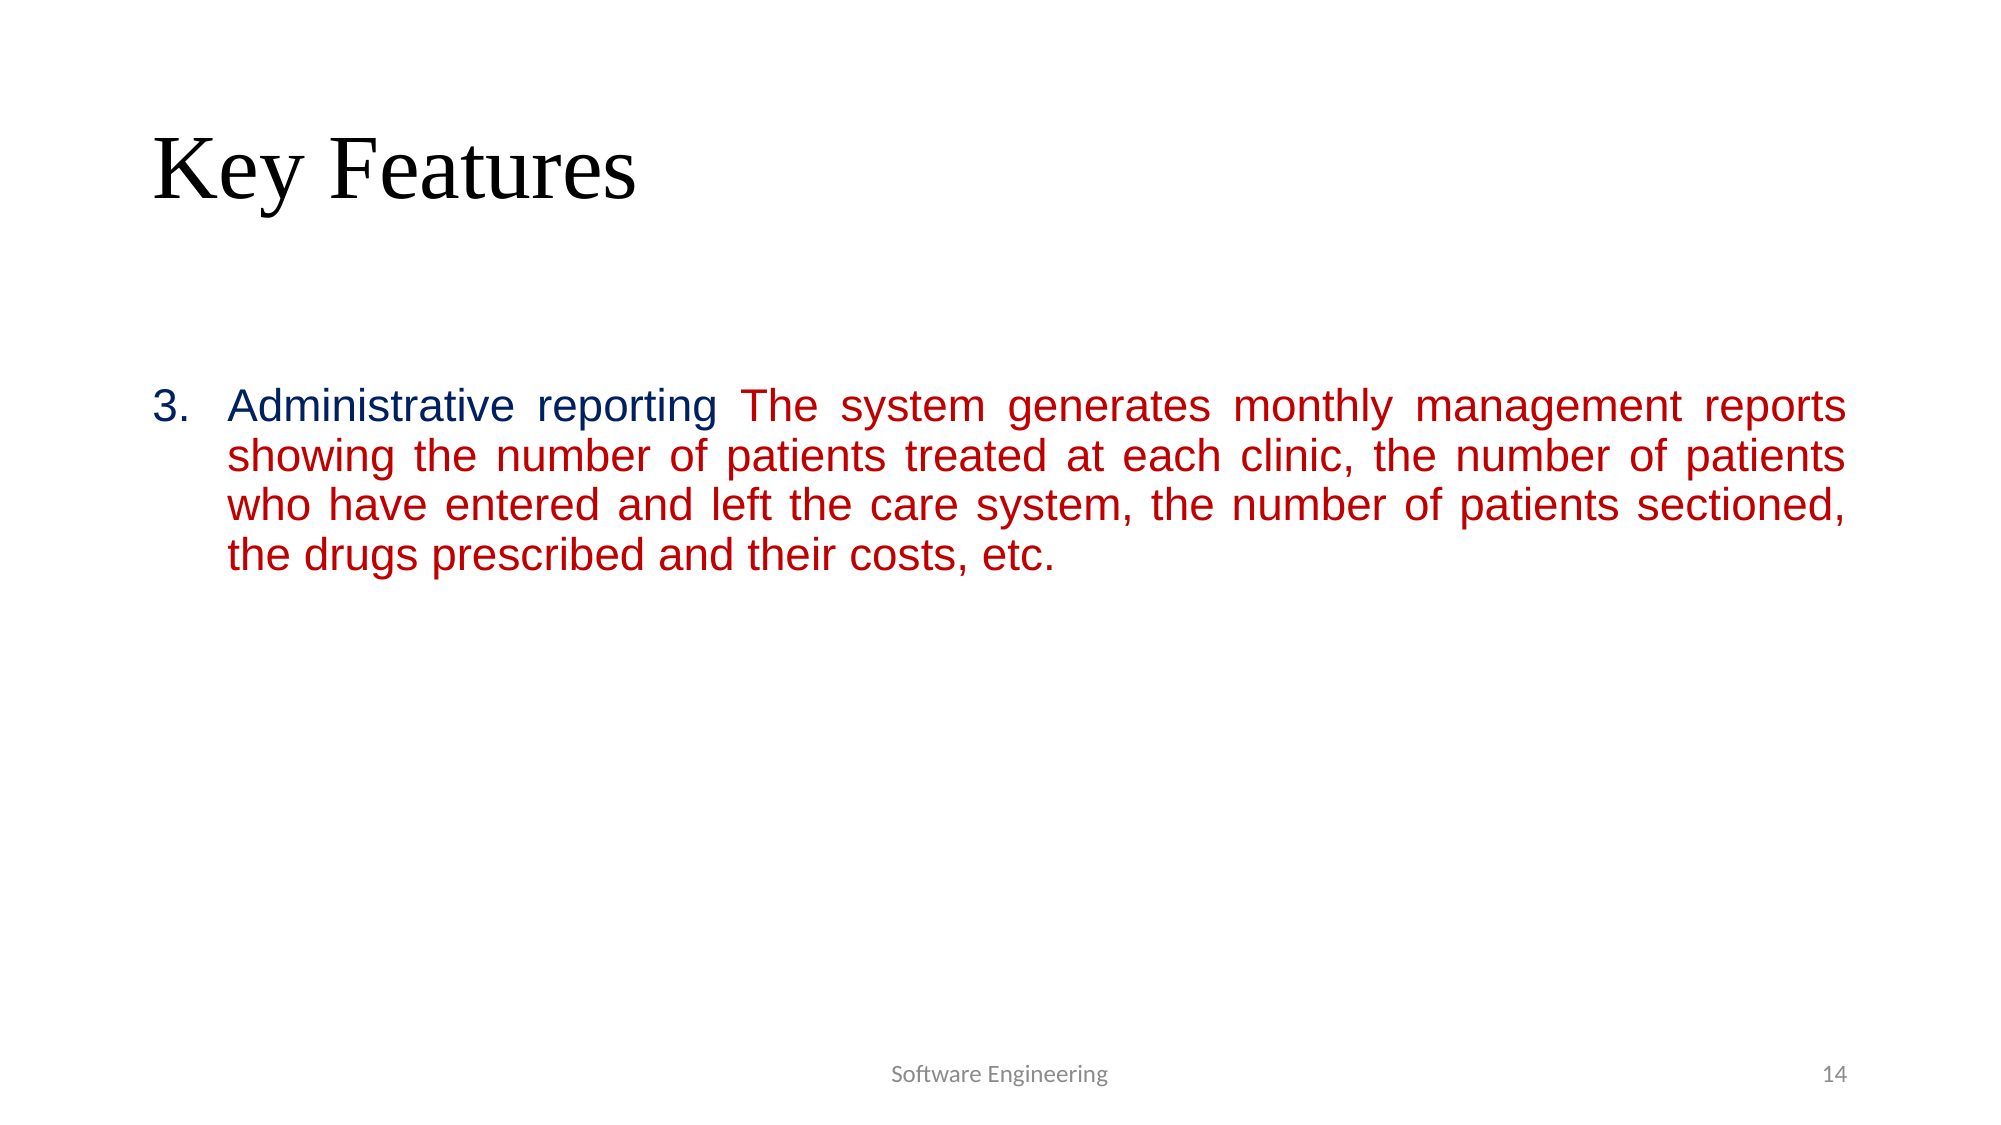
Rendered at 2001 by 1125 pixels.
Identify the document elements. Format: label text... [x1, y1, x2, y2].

footer Software Engineering [662, 1042, 1338, 1103]
list Administrative reporting The system generates monthly management reports showing the number of patients treated at each clinic, the number of patients who have entered and left the care system, the number of patients sectioned, the drugs prescribed and their costs, etc. [137, 374, 1863, 1035]
title Key Features [137, 59, 1863, 278]
slide_number 14 [1412, 1042, 1863, 1103]
